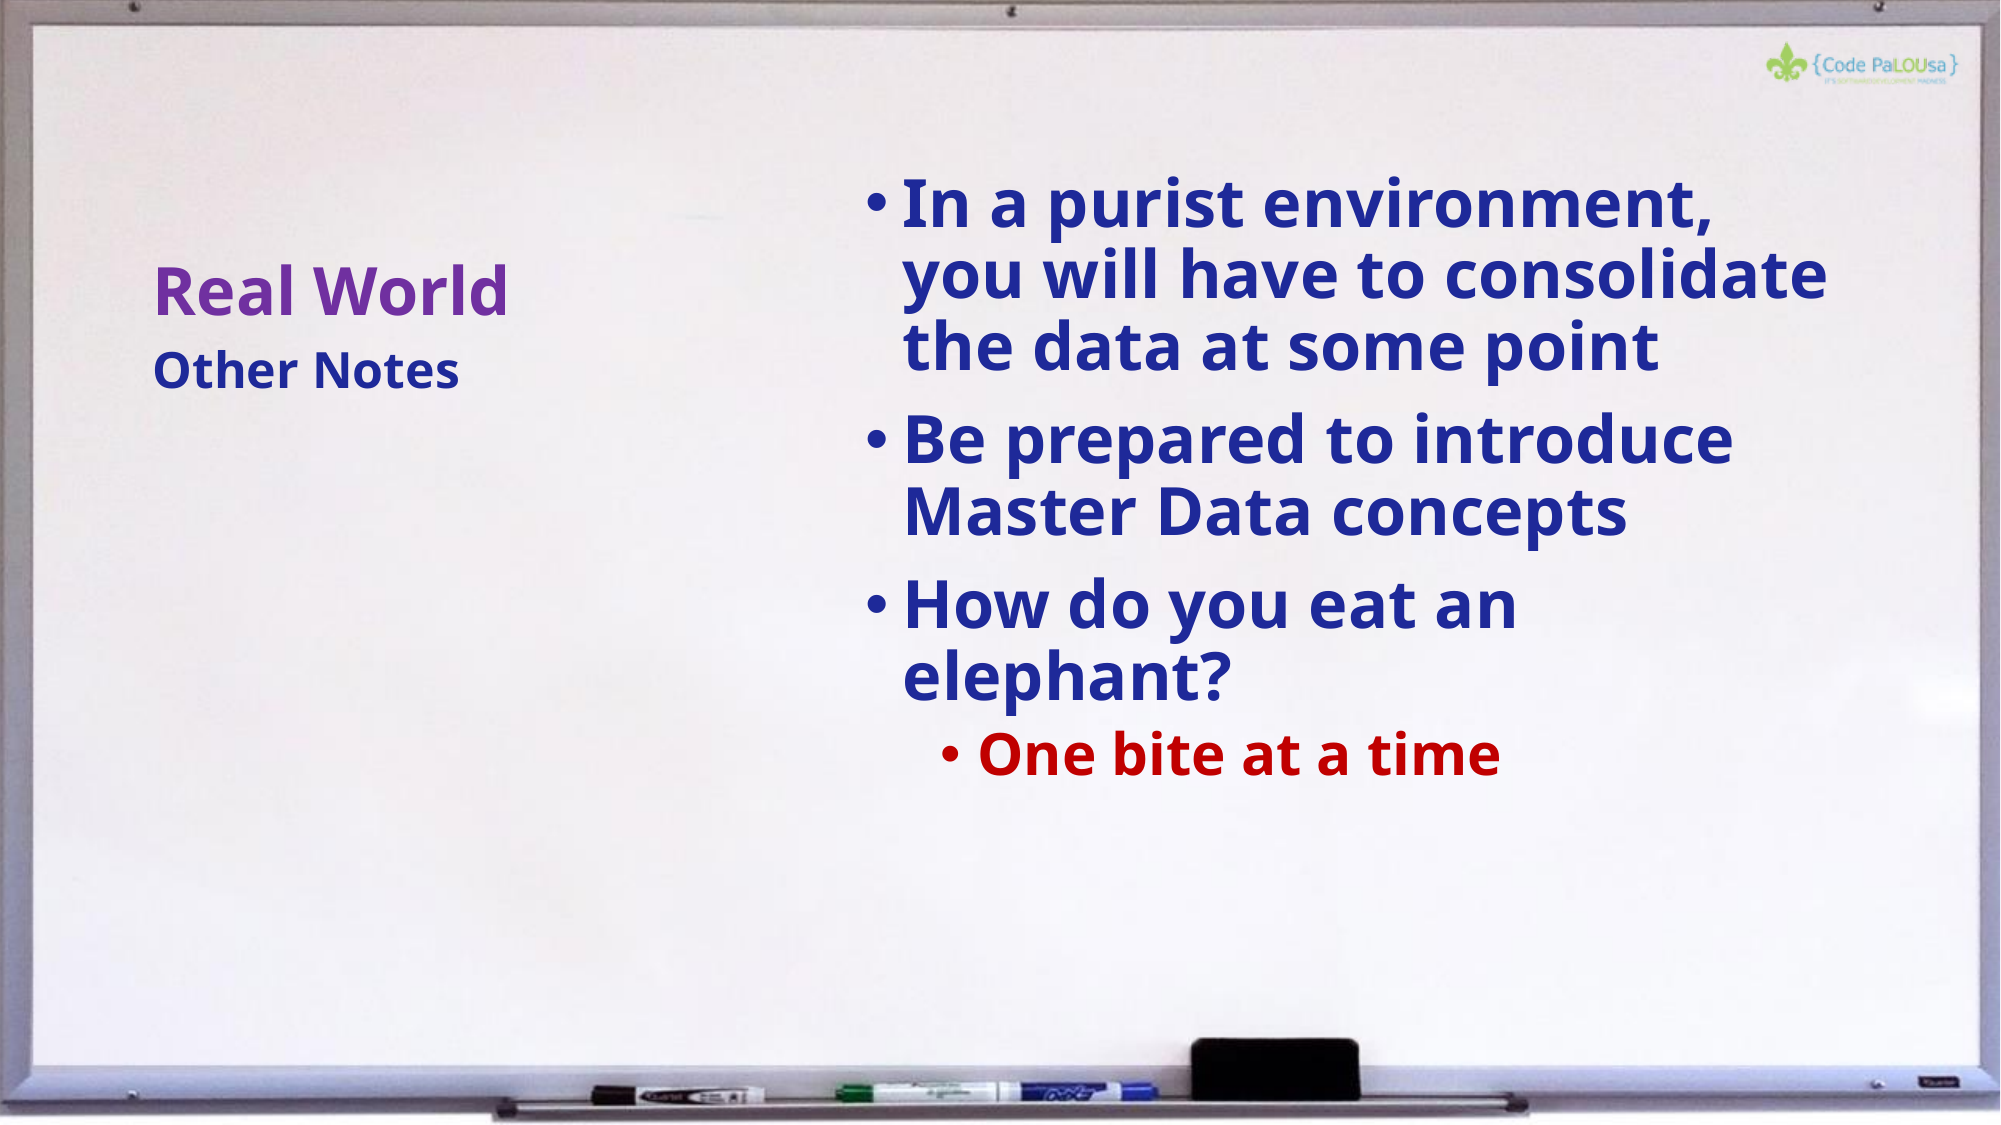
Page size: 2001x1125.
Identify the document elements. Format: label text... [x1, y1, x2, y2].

picture [0, 0, 2001, 1125]
list In a purist environment, you will have to consolidate the data at some point Be prepared to introduce Master Data concepts How do you eat an elephant? One bite at a time [850, 161, 1863, 962]
title Real World [137, 75, 783, 337]
list Other Notes [137, 337, 783, 963]
